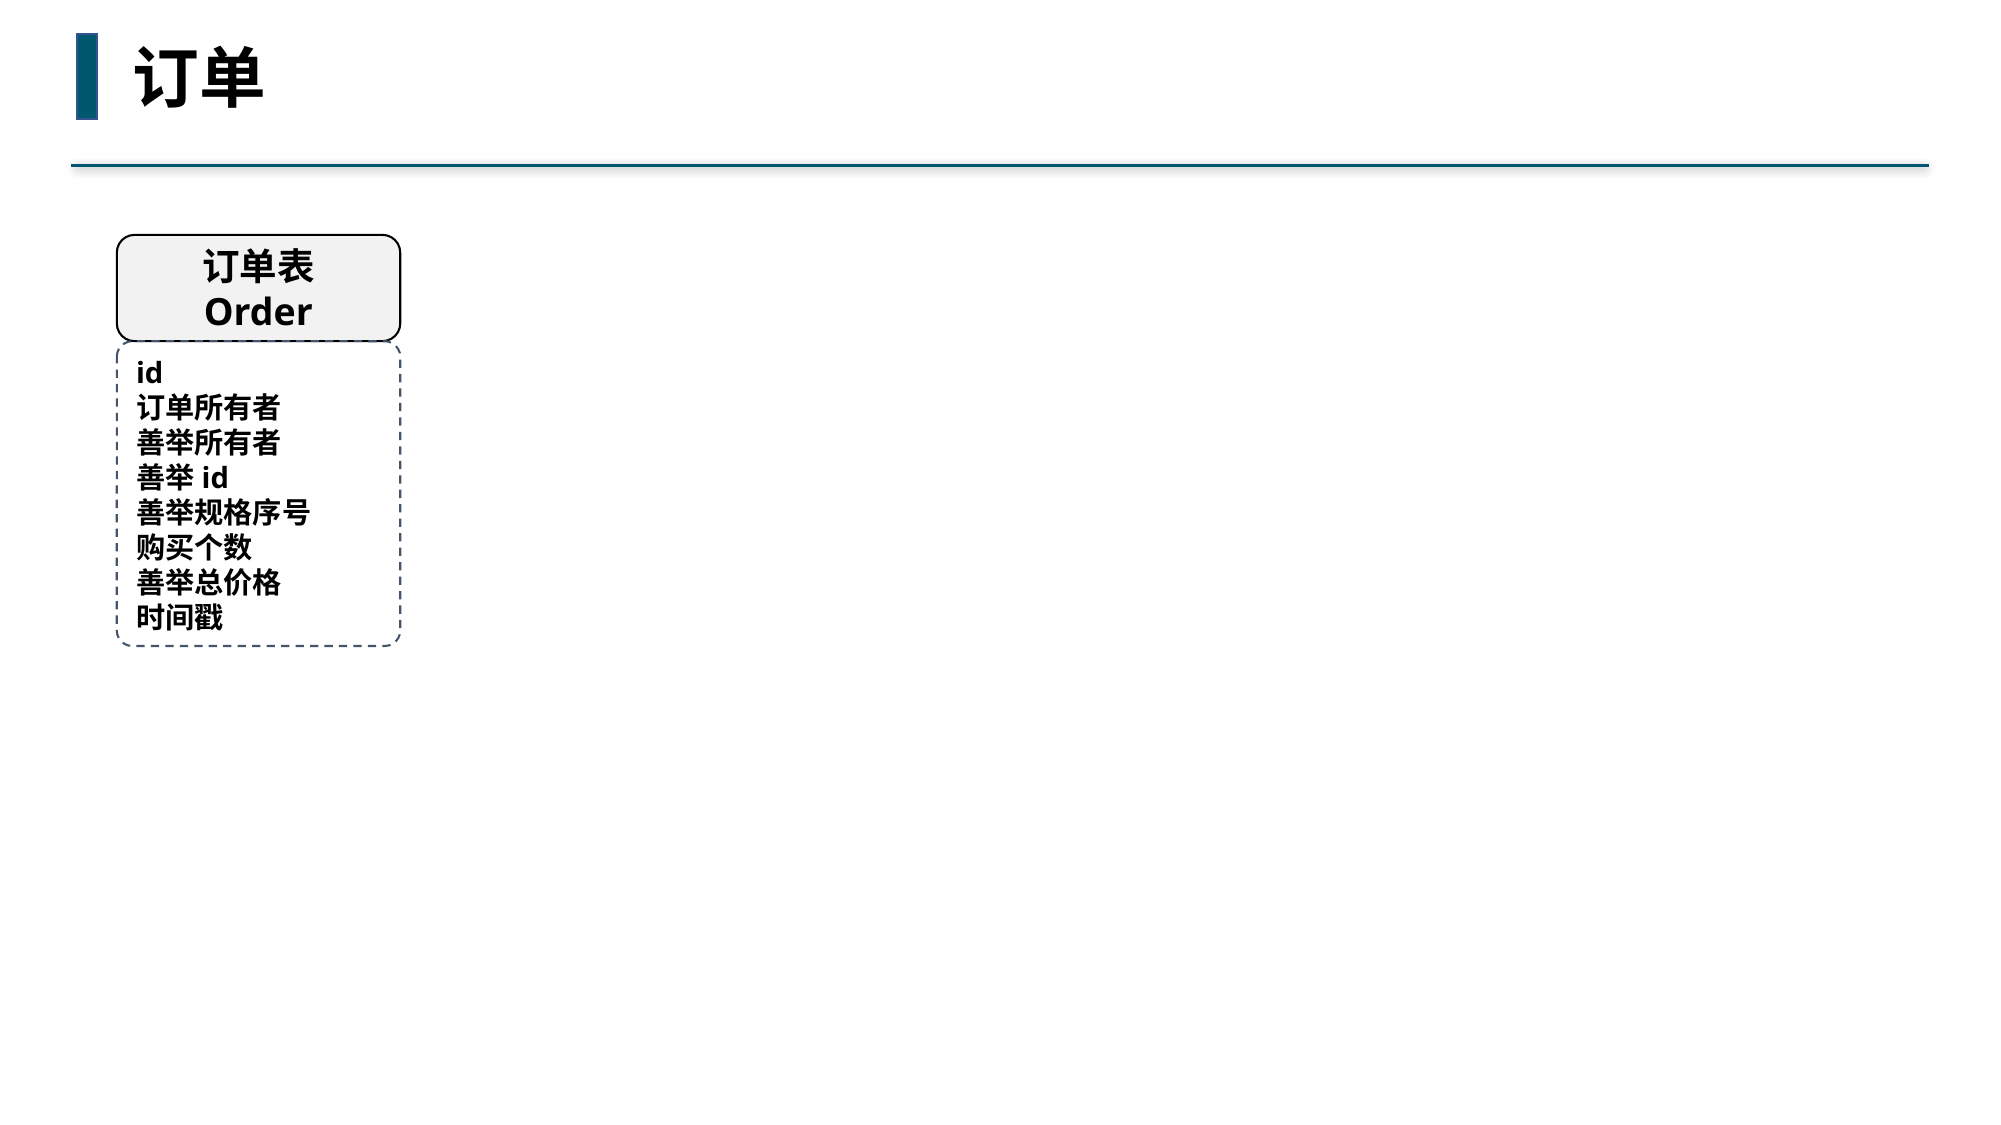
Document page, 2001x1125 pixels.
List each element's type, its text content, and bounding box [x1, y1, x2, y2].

text_box id 订单所有者 善举所有者 善举id 善举规格序号 购买个数 善举总价格 时间戳 [115, 340, 402, 648]
text_box 订单 [117, 28, 281, 124]
text_box 订单表 Order [115, 233, 402, 341]
text_box [76, 33, 98, 120]
